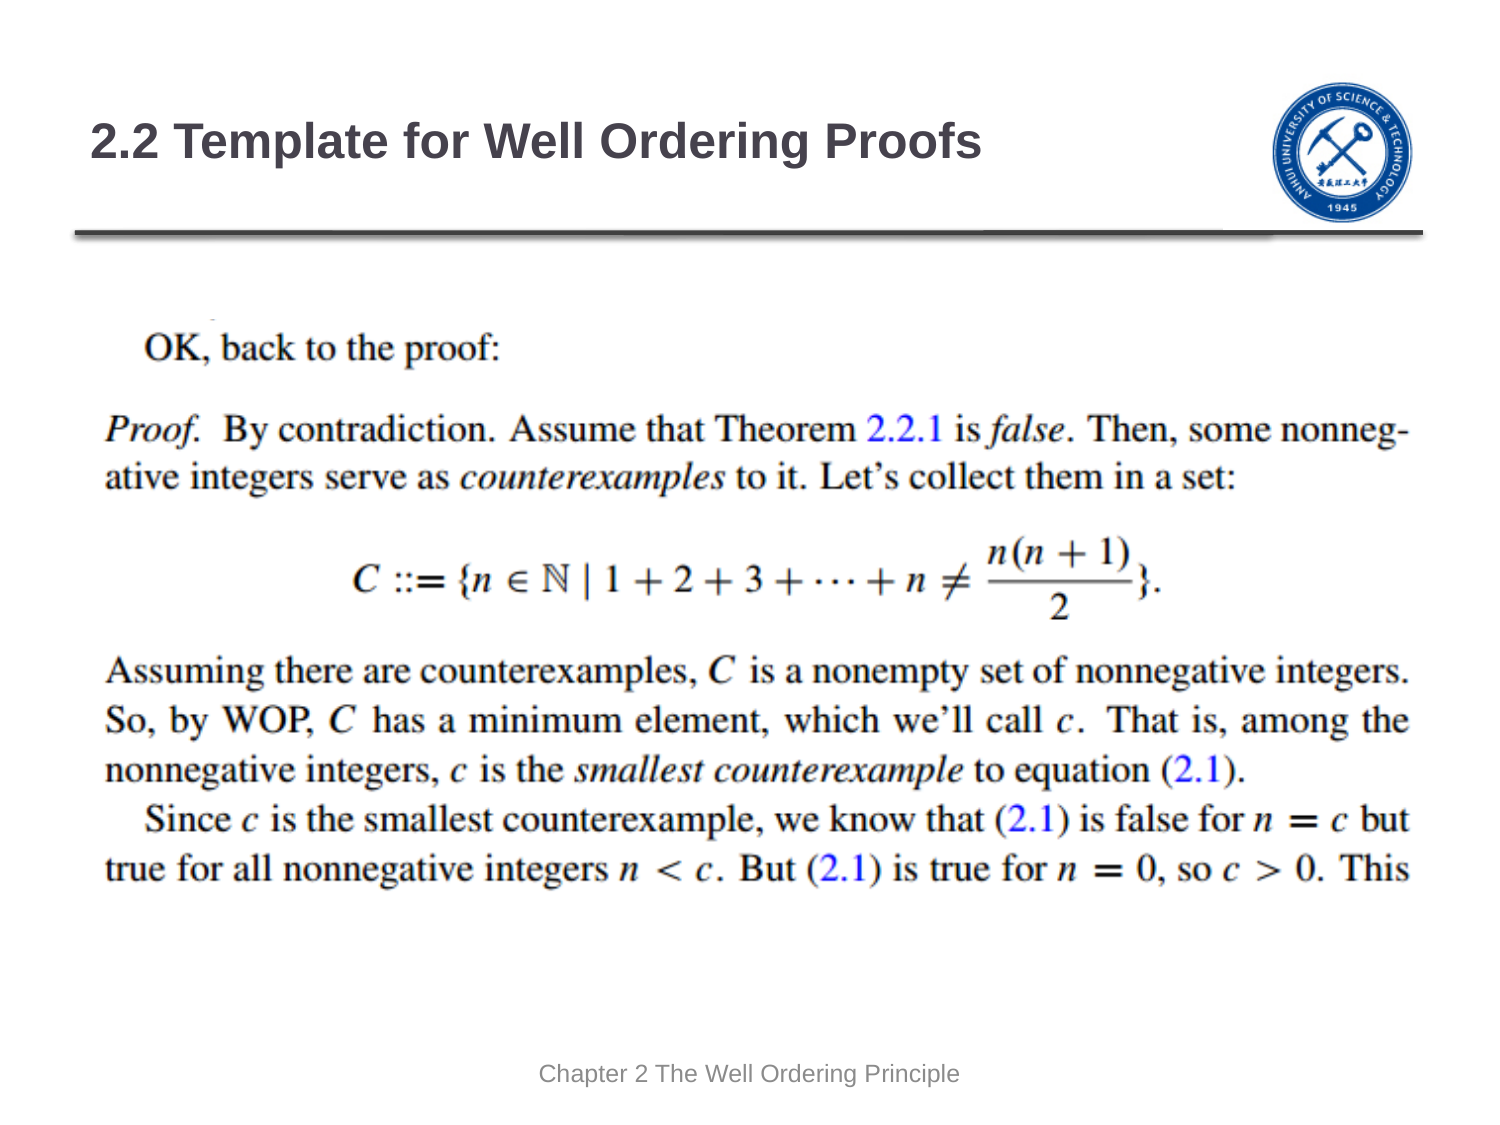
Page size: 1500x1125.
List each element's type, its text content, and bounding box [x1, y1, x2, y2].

title 2.2 Template for Well Ordering Proofs [74, 44, 1272, 233]
footer Chapter 2 The Well Ordering Principle [512, 1042, 988, 1103]
picture [1223, 34, 1430, 230]
picture [98, 318, 1442, 905]
